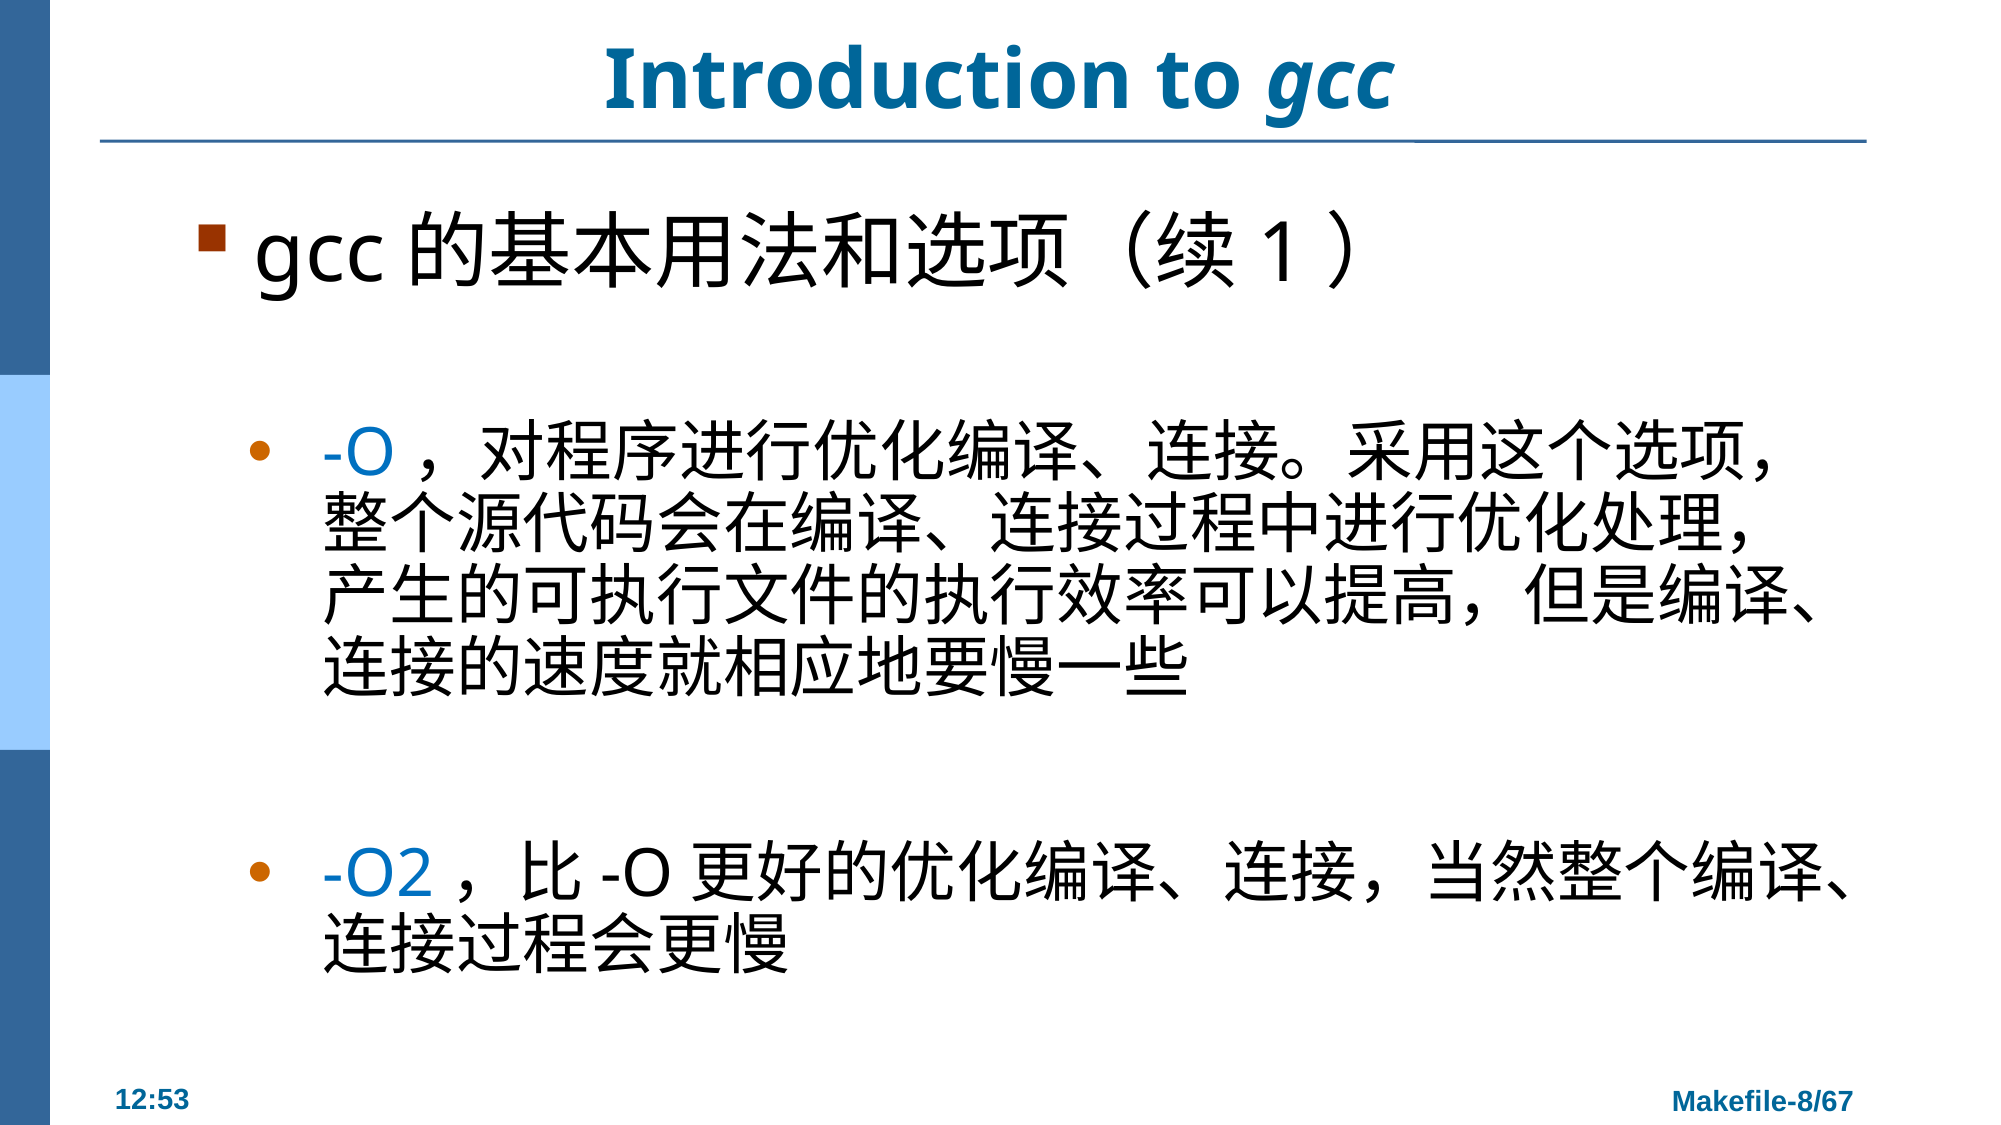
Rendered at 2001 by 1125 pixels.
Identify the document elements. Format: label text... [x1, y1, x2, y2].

title Introduction to gcc [99, 38, 1900, 133]
list gcc的基本用法和选项（续1） -O，对程序进行优化编译、连接。采用这个选项，整个源代码会在编译、连接过程中进行优化处理，产生的可执行文件的执行效率可以提高，但是编译、连接的速度就相应地要慢一些 -O2，比-O更好的优化编译、连接，当然整个编译、连接过程会更慢 [176, 202, 1867, 946]
